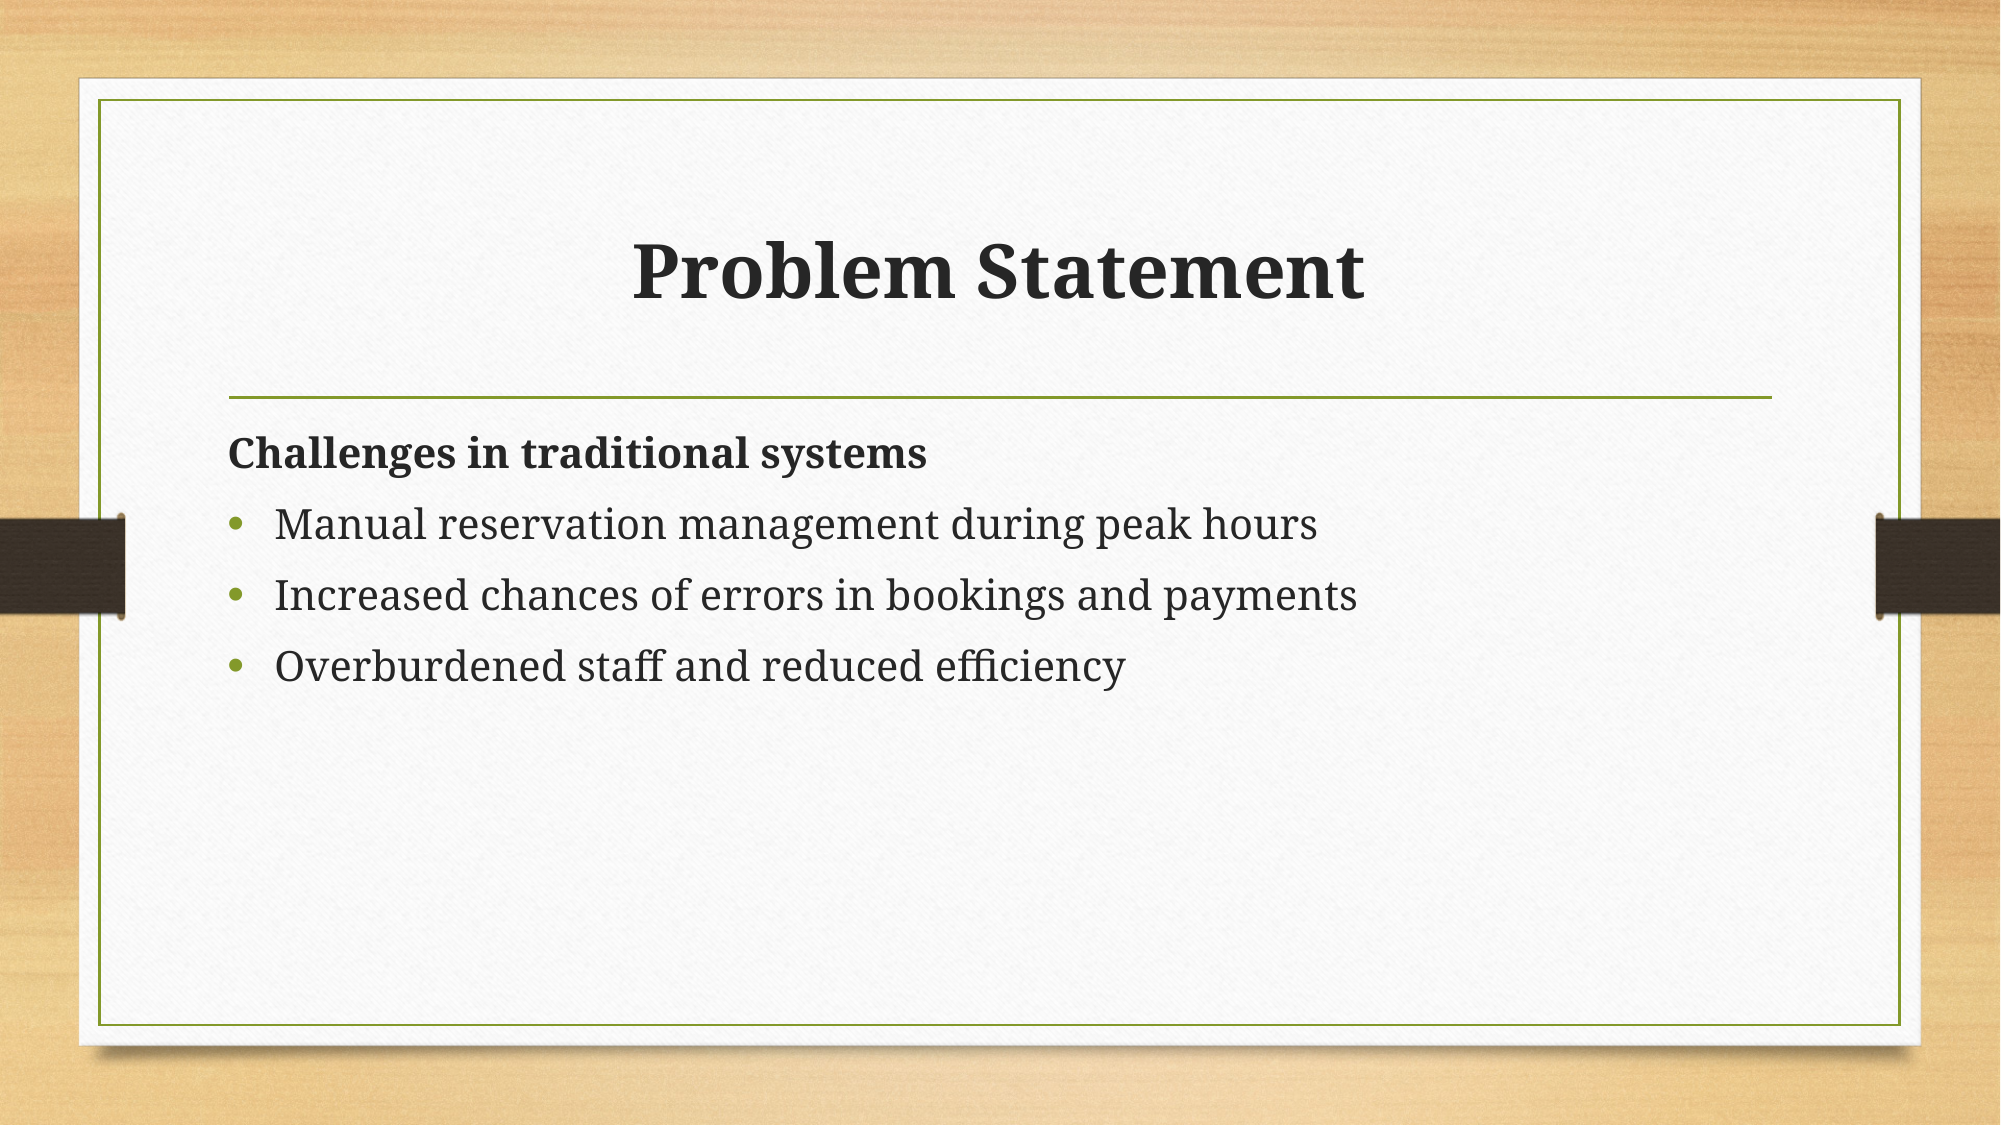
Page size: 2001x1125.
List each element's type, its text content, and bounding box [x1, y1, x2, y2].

list Challenges in traditional systems Manual reservation management during peak hours Increased chances of errors in bookings and payments Overburdened staff and reduced efficiency [212, 419, 1788, 964]
title Problem Statement [212, 161, 1788, 375]
picture [0, 0, 2001, 1125]
